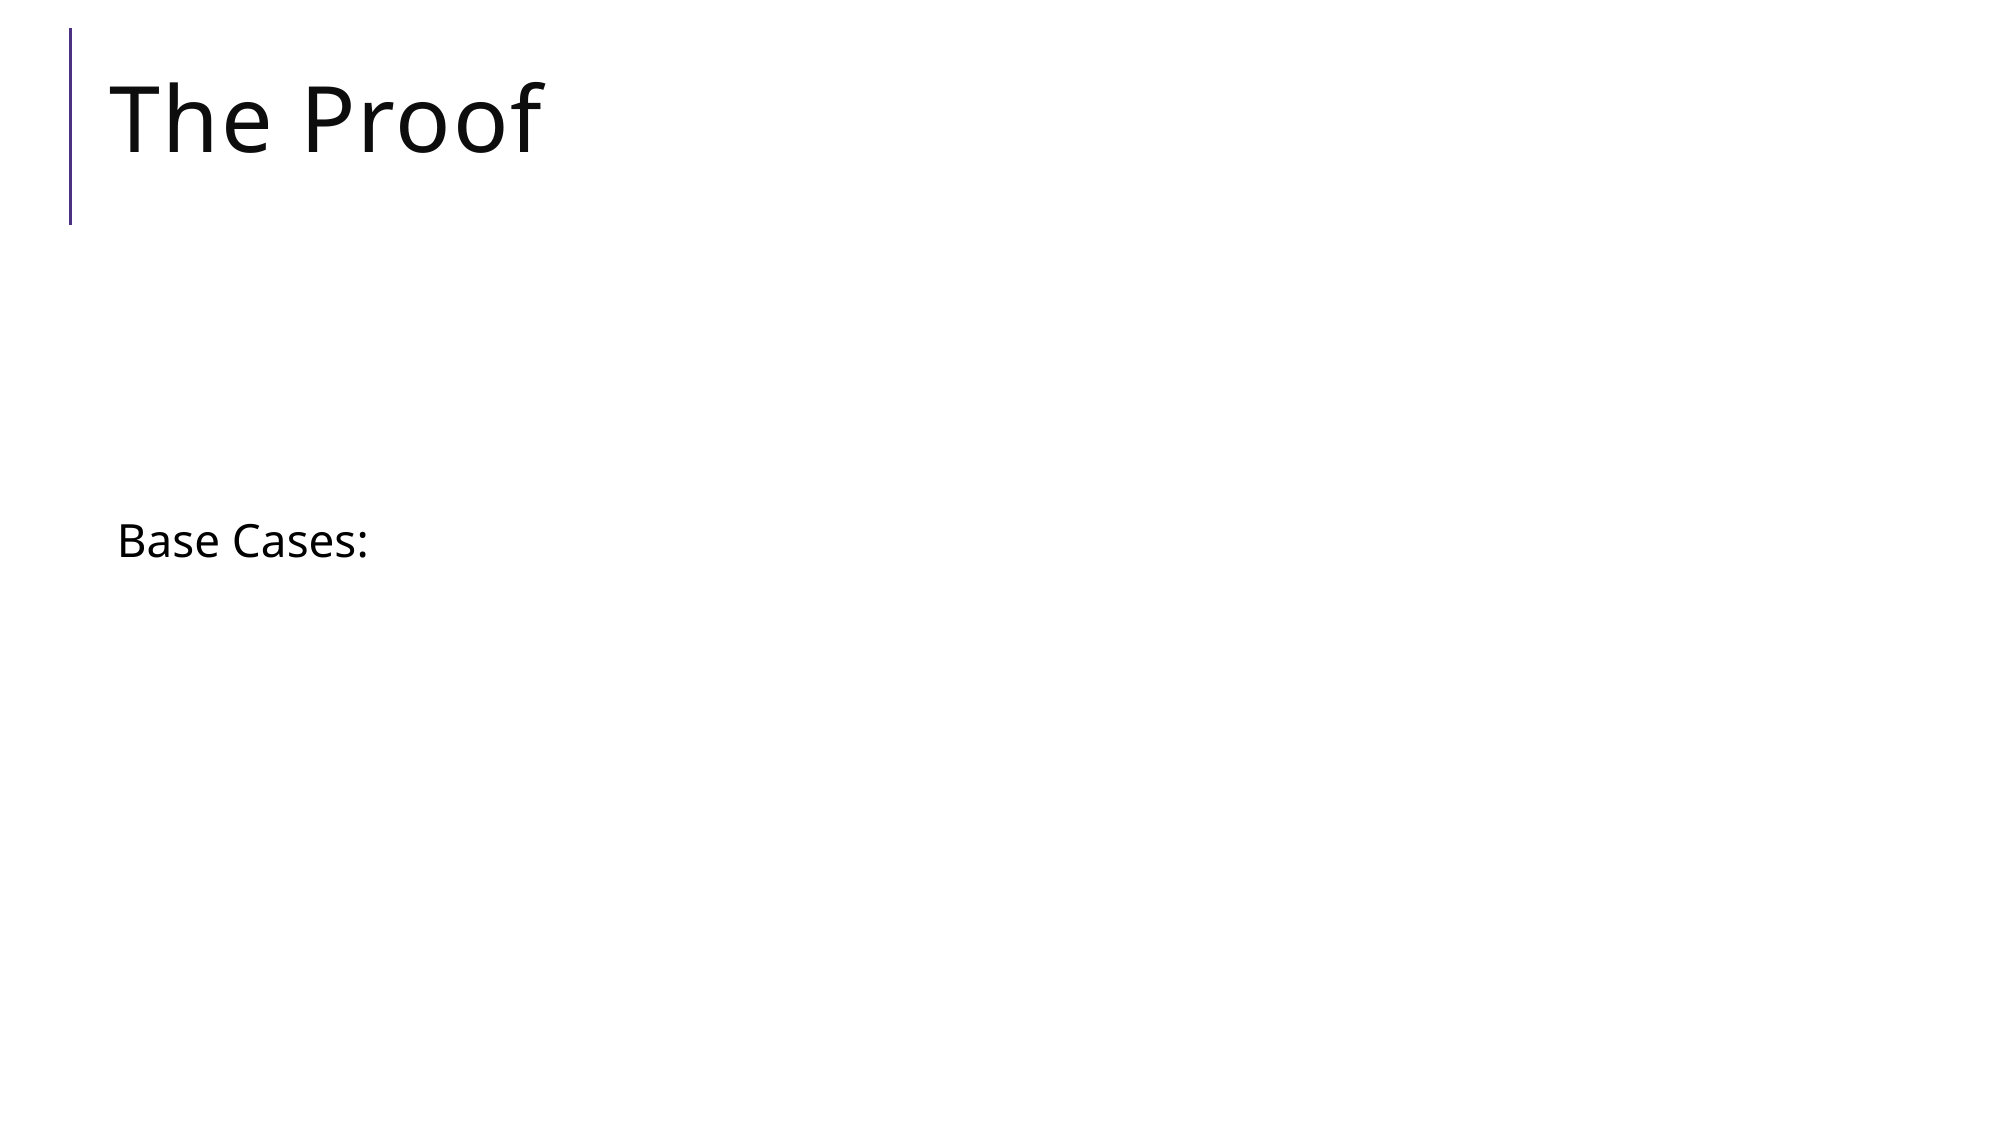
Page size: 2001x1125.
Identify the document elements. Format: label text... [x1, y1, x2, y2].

title The Proof [94, 43, 1930, 210]
